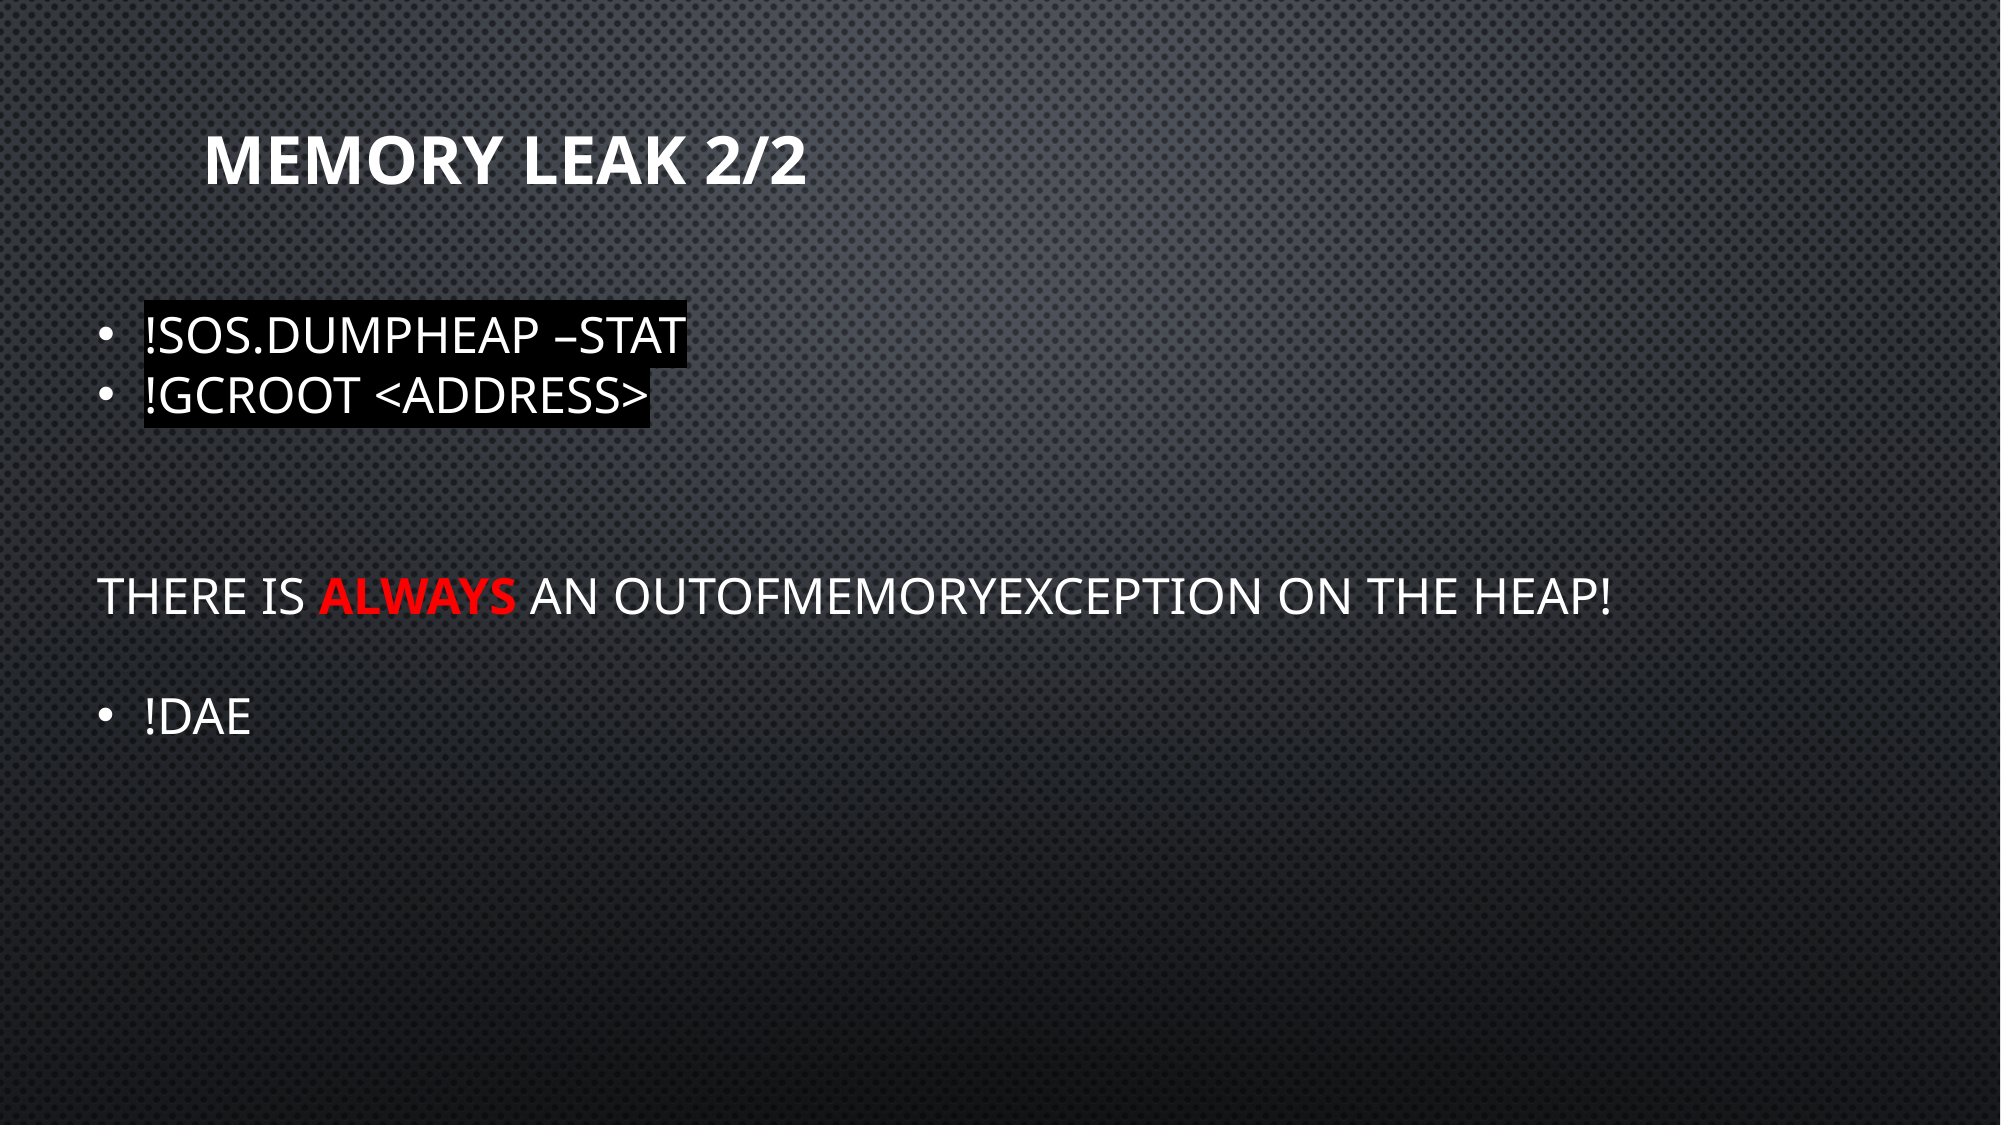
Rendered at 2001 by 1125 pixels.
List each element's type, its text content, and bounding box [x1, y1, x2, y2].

list !sos.DumpHeap –stat !gcroot <address> [82, 295, 1918, 464]
title Memory leak 2/2 [187, 99, 1813, 216]
text_box There is always an OutOfMemoryException on the heap! !dae [81, 556, 1918, 788]
